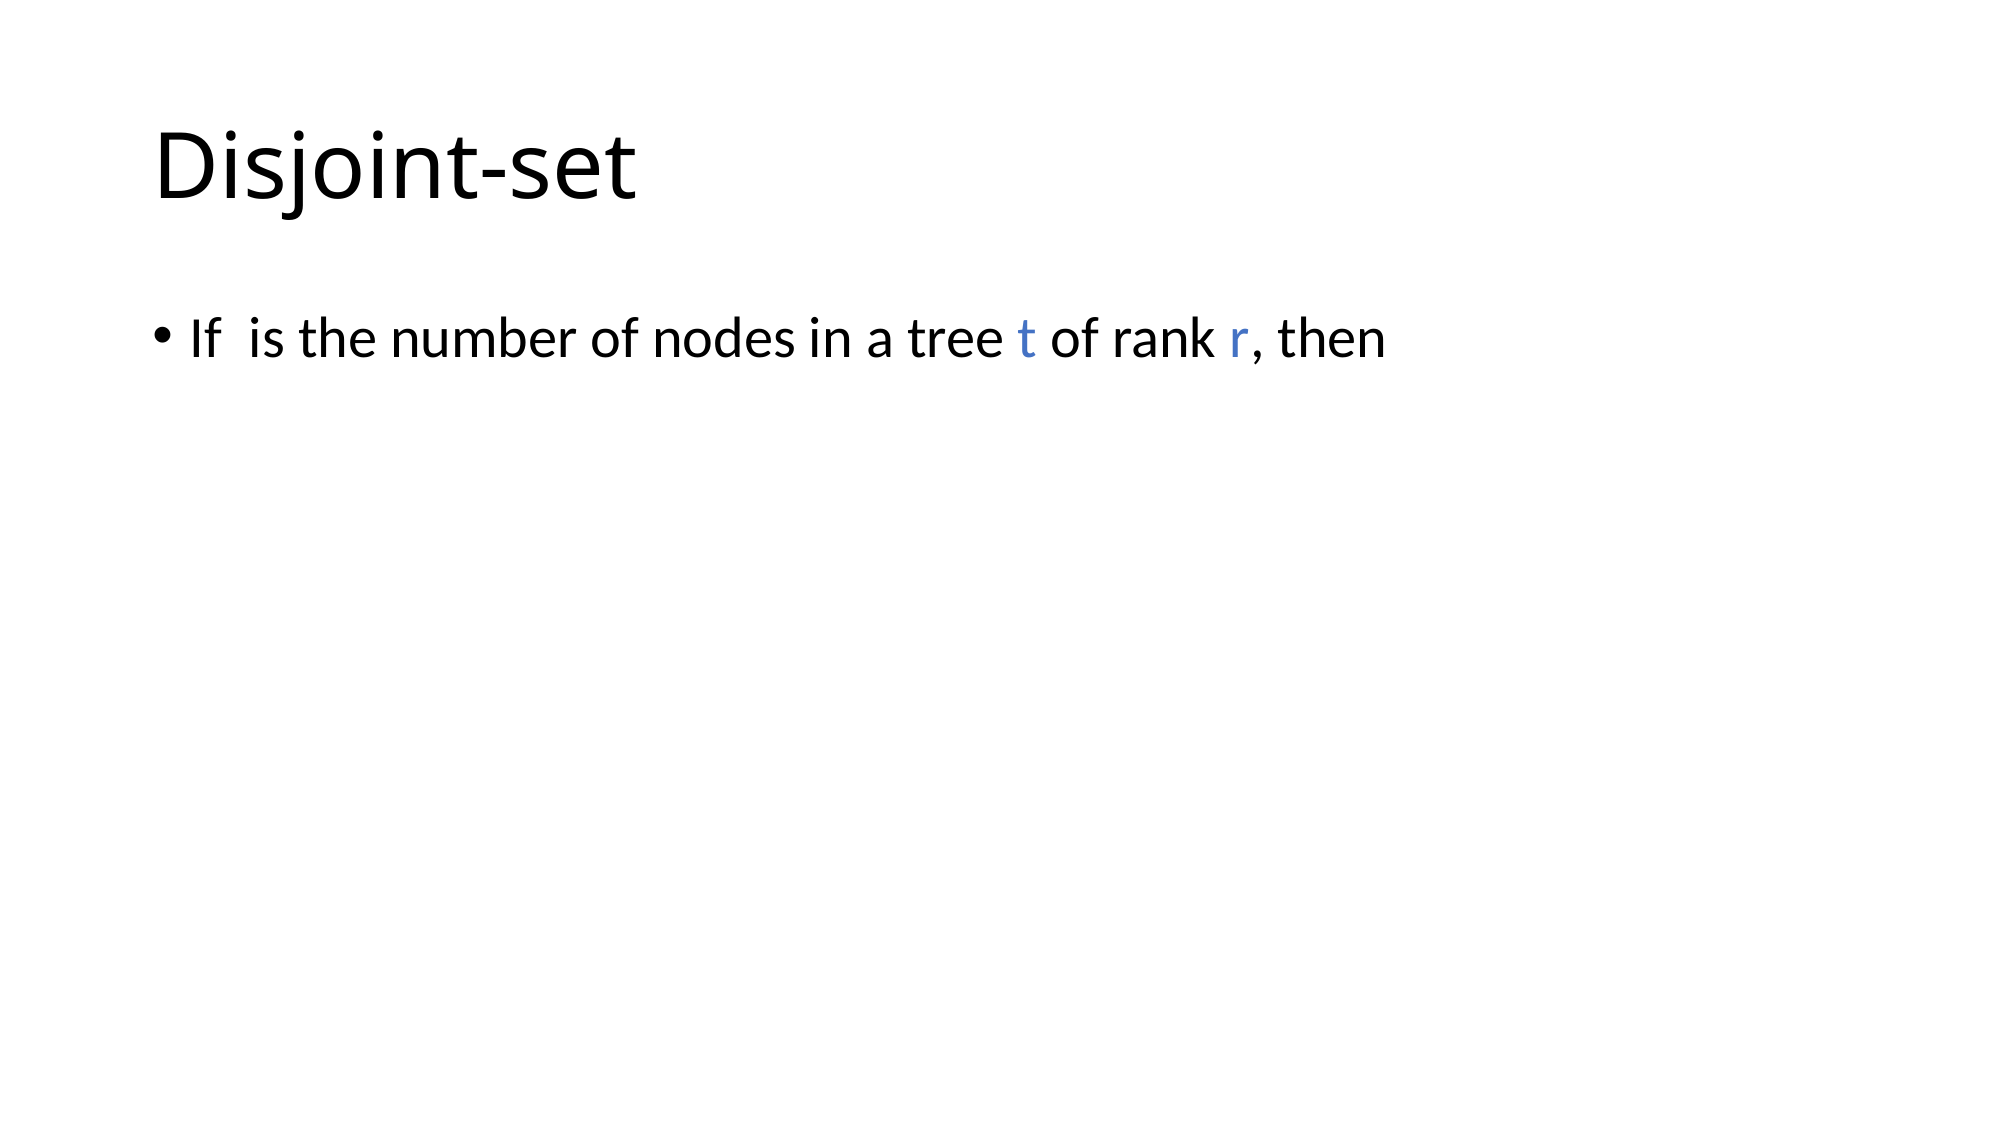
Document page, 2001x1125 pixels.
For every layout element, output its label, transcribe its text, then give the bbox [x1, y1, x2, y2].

title Disjoint-set [137, 59, 1863, 278]
